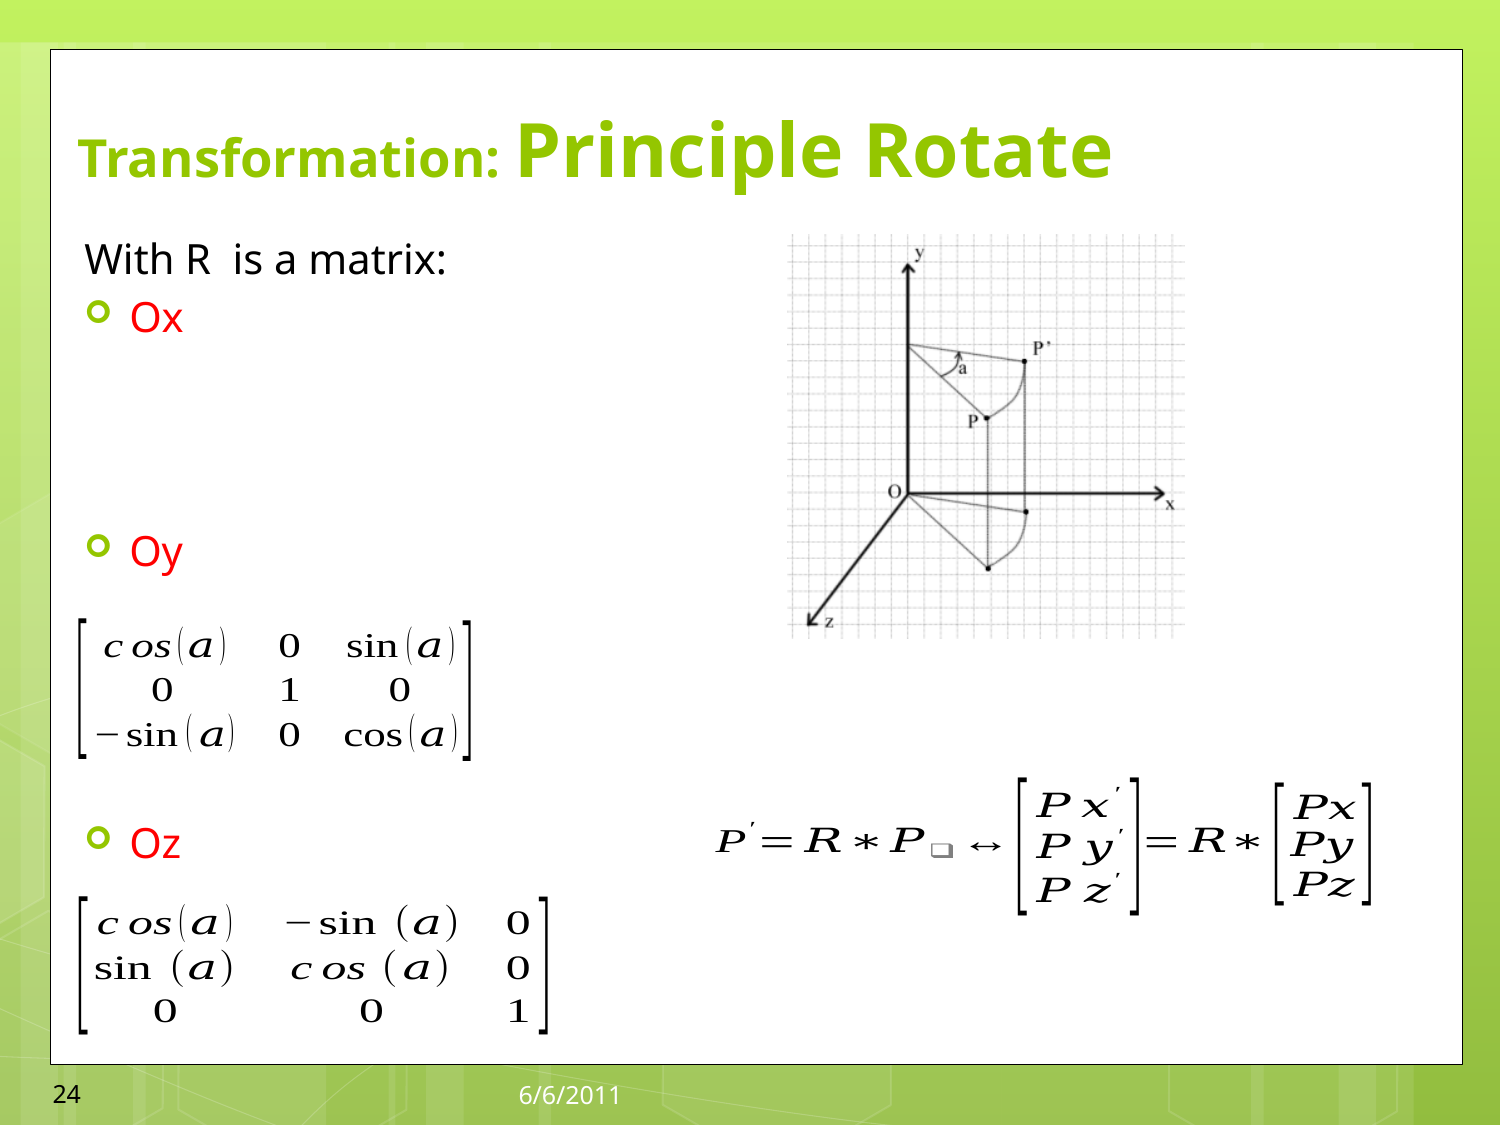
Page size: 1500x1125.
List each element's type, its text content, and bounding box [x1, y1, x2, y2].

picture [787, 234, 1185, 639]
title Transformation: Principle Rotate [62, 50, 1450, 200]
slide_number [287, 1065, 638, 1125]
list With R is a matrix: Ox Oy Oz [58, 224, 600, 1063]
slide_number 24 [37, 1065, 256, 1125]
